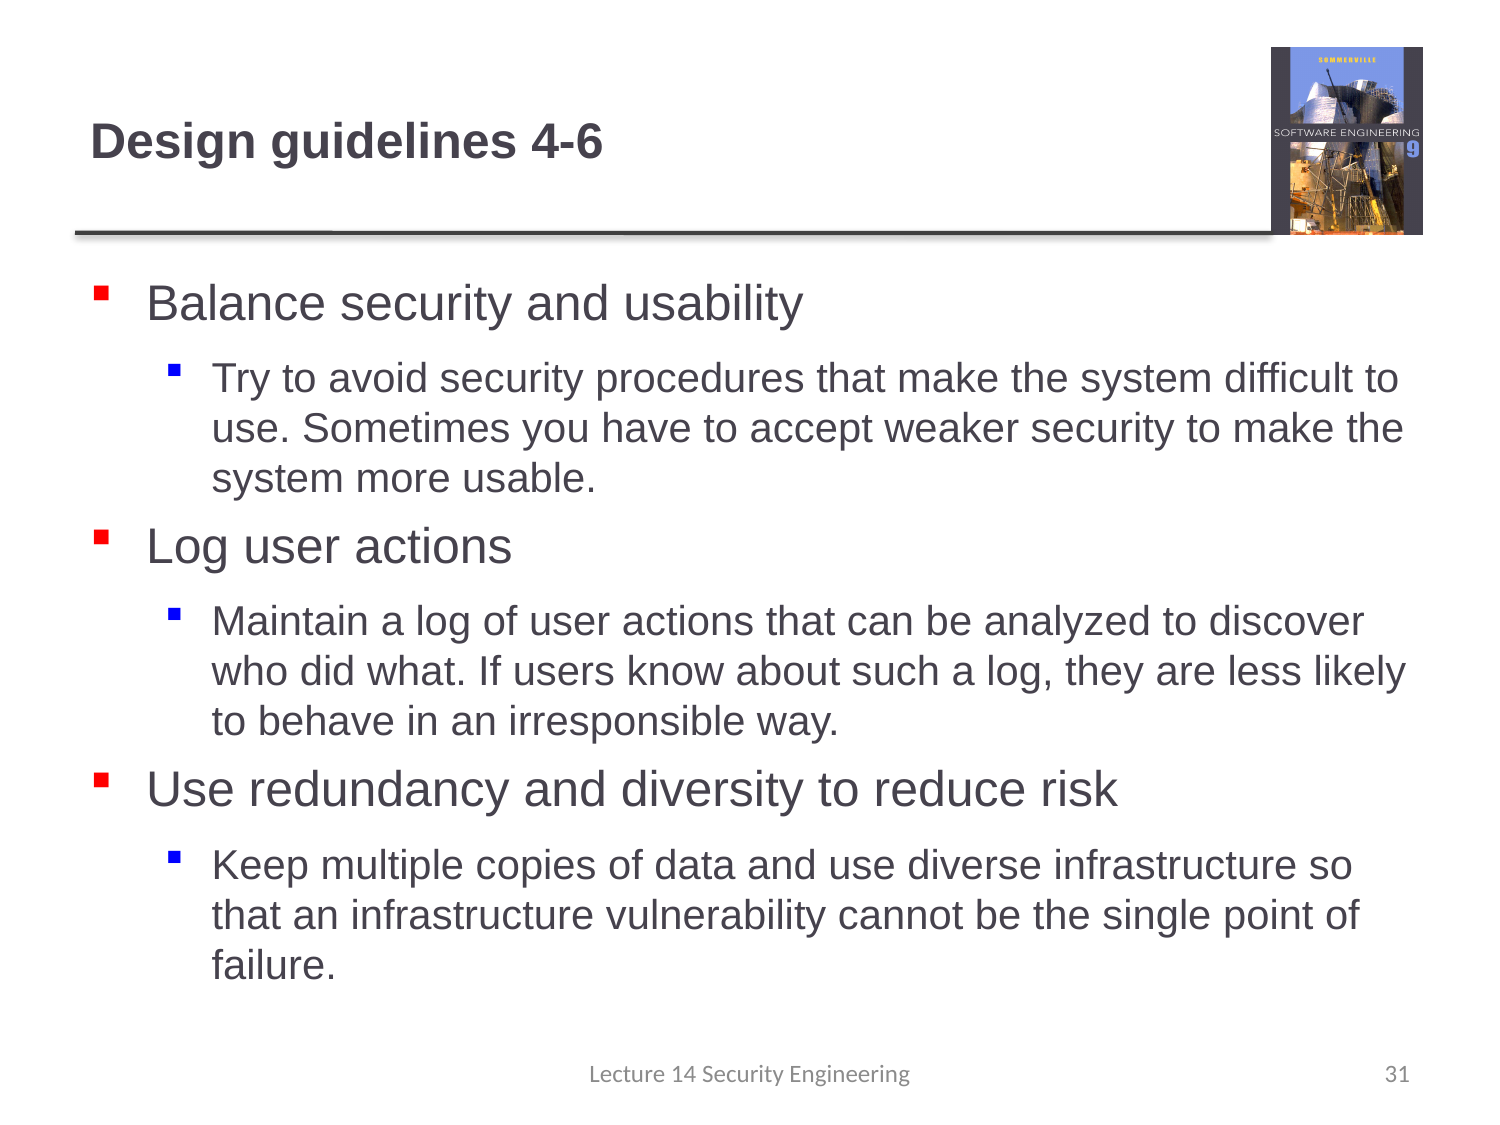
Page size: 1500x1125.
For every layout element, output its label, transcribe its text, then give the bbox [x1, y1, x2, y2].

footer Lecture 14 Security Engineering [512, 1042, 988, 1103]
picture [1272, 47, 1423, 235]
list Balance security and usability Try to avoid security procedures that make the system difficult to use. Sometimes you have to accept weaker security to make the system more usable. Log user actions Maintain a log of user actions that can be analyzed to discover who did what. If users know about such a log, they are less likely to behave in an irresponsible way. Use redundancy and diversity to reduce risk Keep multiple copies of data and use diverse infrastructure so that an infrastructure vulnerability cannot be the single point of failure. [75, 262, 1425, 1005]
slide_number 31 [1074, 1042, 1425, 1103]
title Design guidelines 4-6 [74, 44, 1272, 233]
